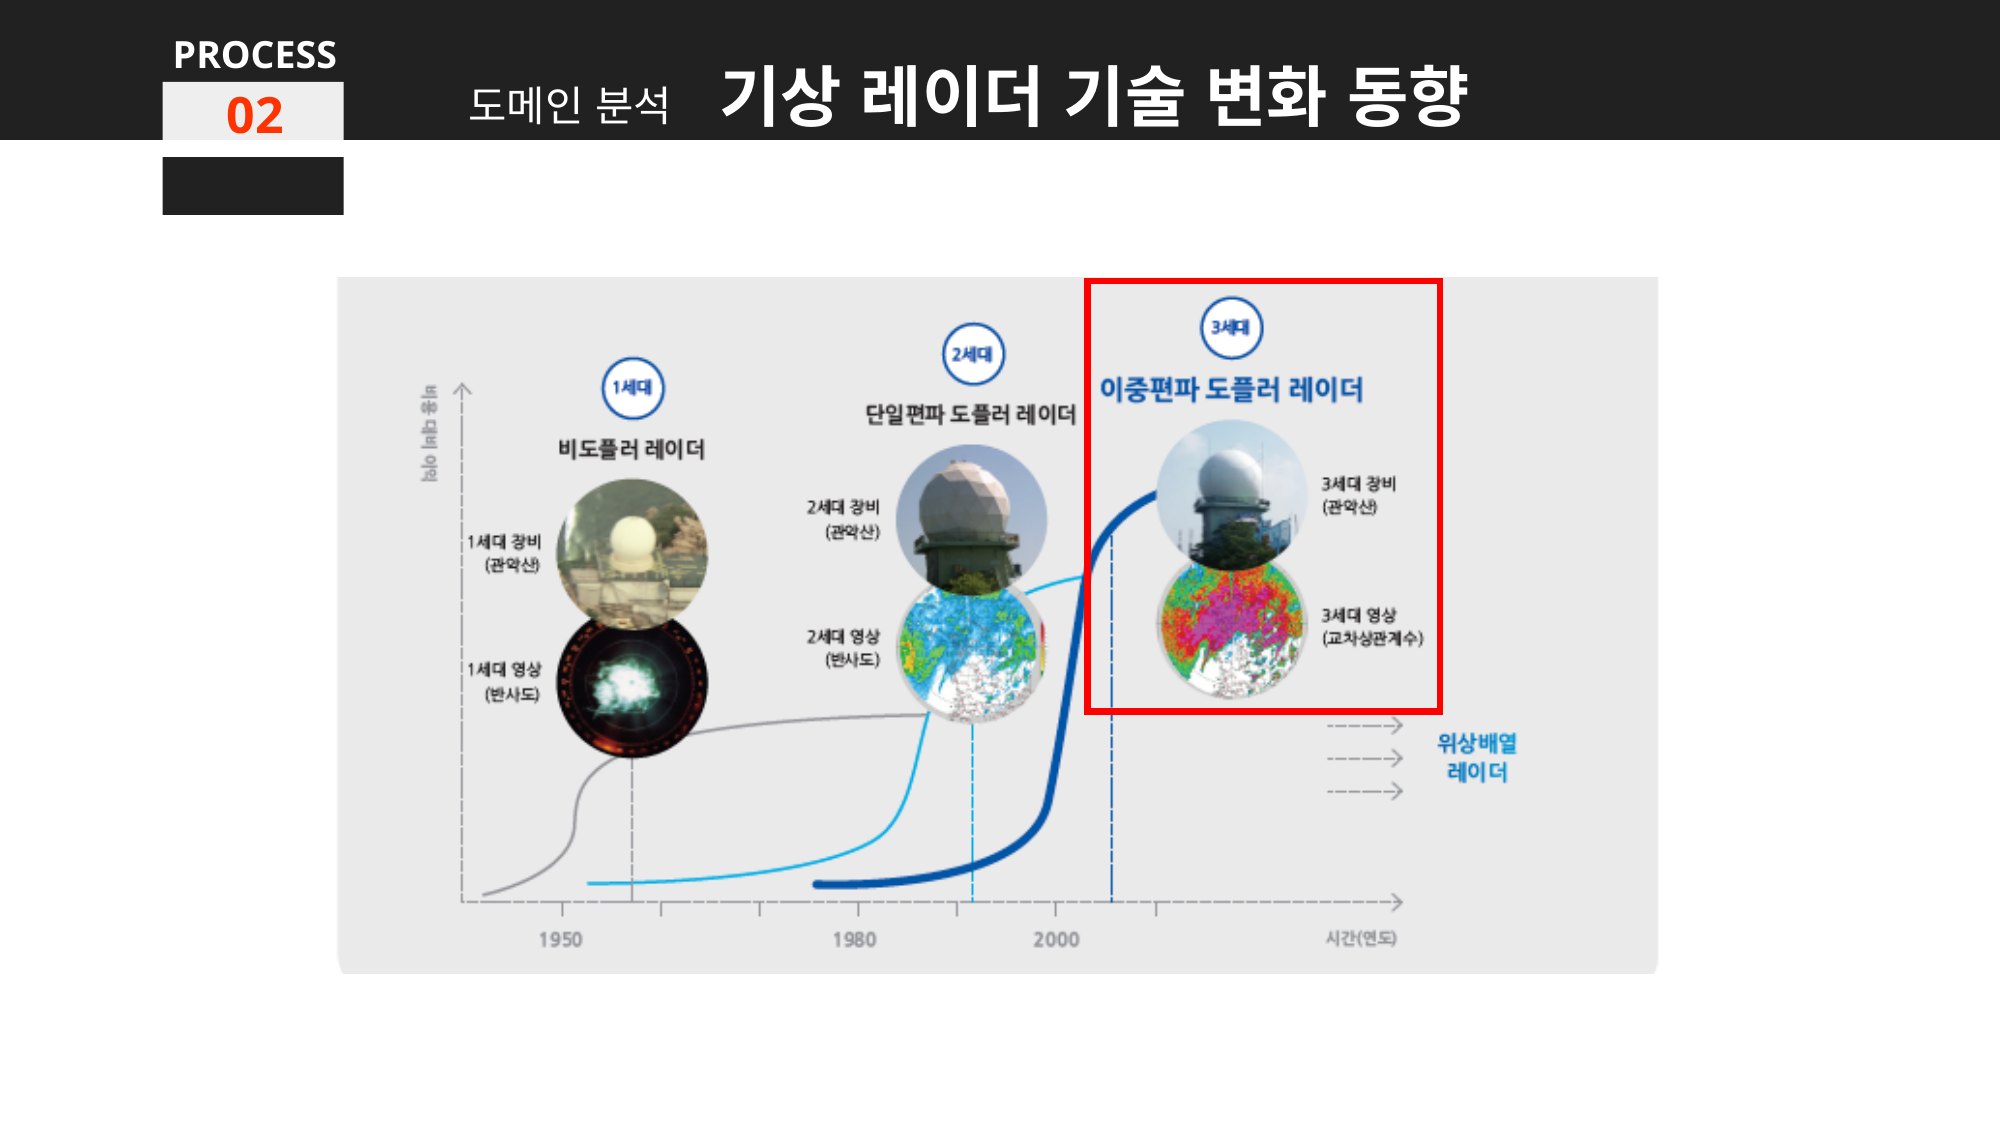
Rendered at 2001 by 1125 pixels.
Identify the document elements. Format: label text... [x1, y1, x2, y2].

text_box [161, 81, 211, 141]
text_box [161, 156, 345, 216]
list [324, 277, 1676, 974]
text_box [299, 81, 345, 141]
text_box [345, 0, 2000, 141]
text_box PROCESS [157, 0, 353, 84]
text_box [0, 0, 161, 141]
text_box 도메인 분석 기상 레이더 기술 변화 동향 [453, 7, 1839, 143]
text_box 02 [211, 75, 299, 151]
